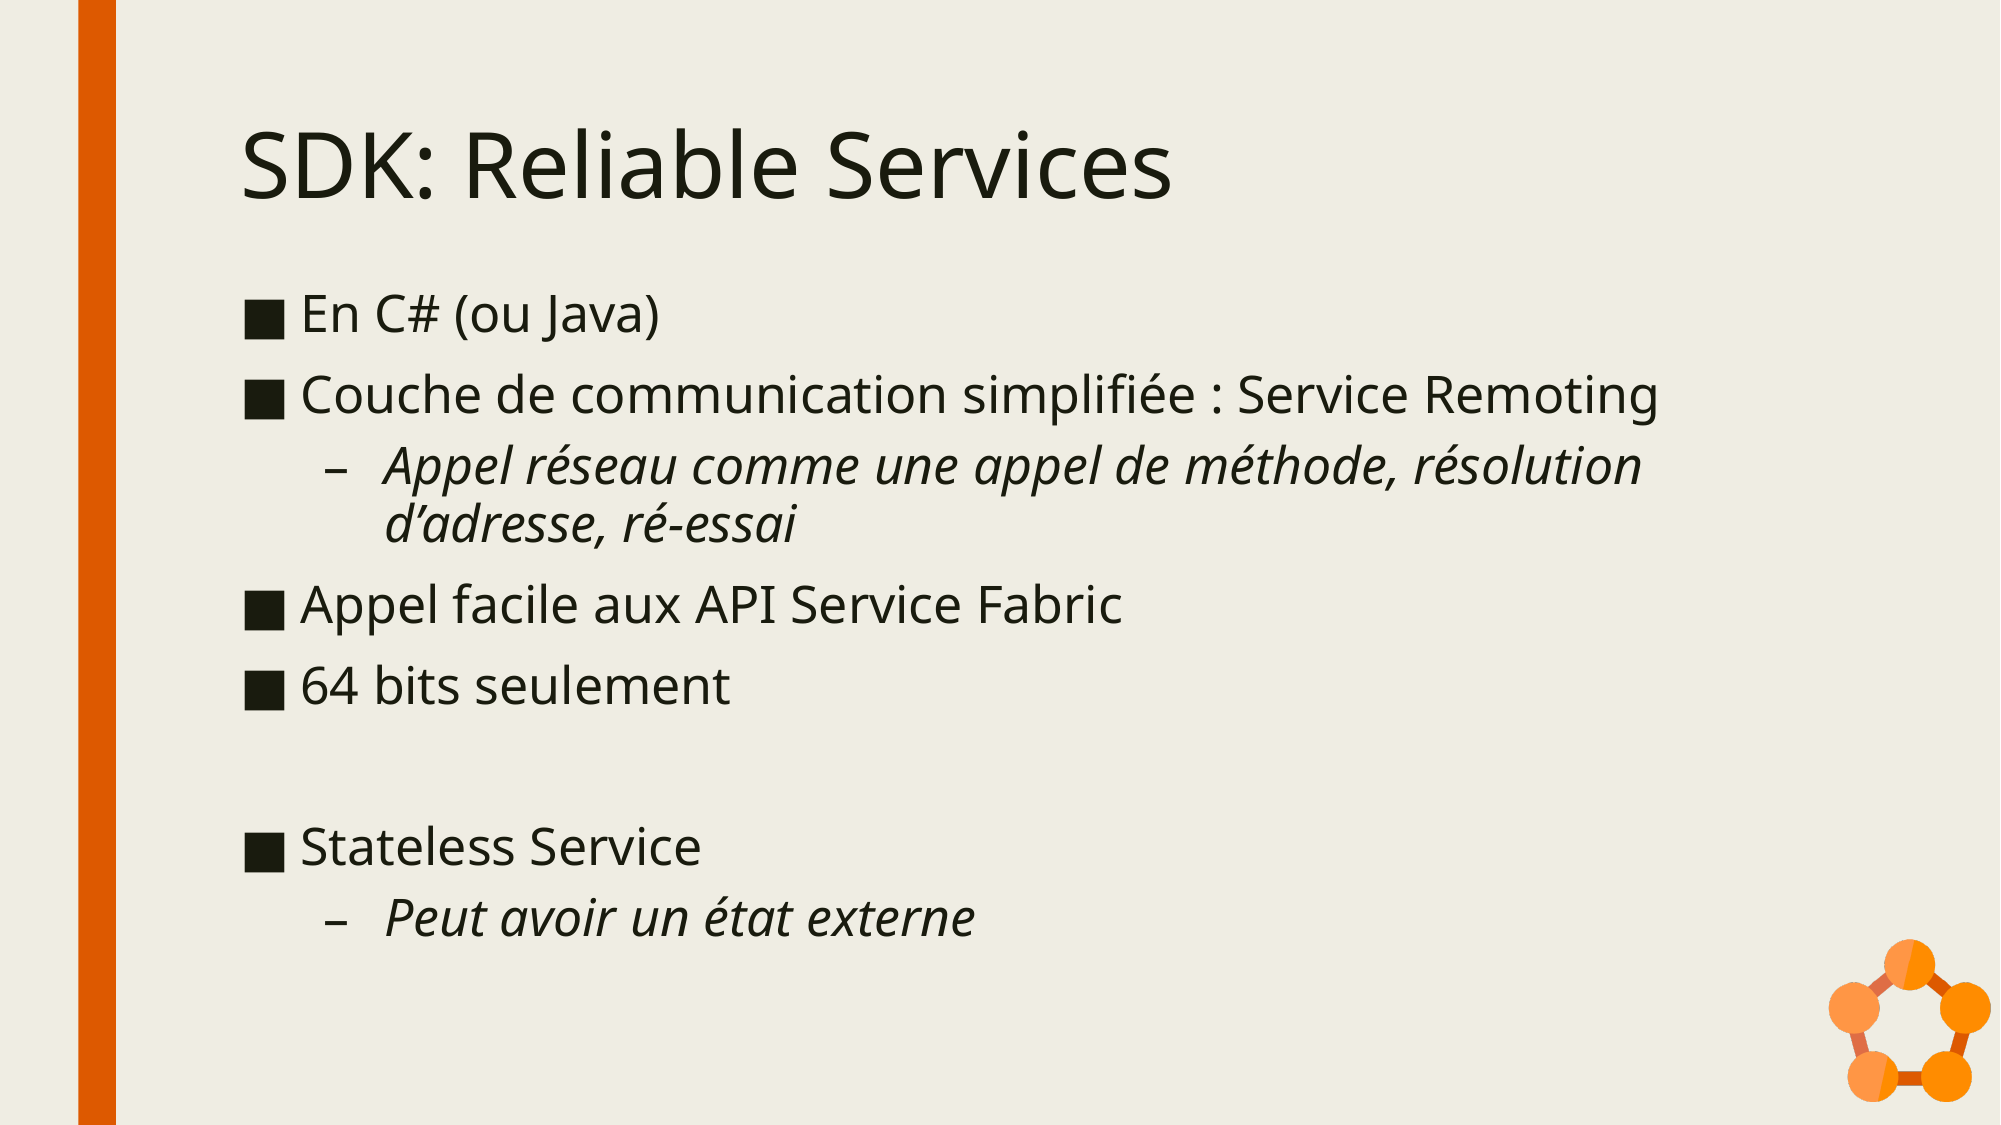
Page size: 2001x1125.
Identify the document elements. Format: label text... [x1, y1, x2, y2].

list En C# (ou Java) Couche de communication simplifiée : Service Remoting Appel réseau comme une appel de méthode, résolution d’adresse, ré-essai Appel facile aux API Service Fabric 64 bits seulement Stateless Service Peut avoir un état externe [225, 278, 1800, 963]
title SDK: Reliable Services [225, 112, 1800, 258]
picture [1755, 939, 2001, 1102]
